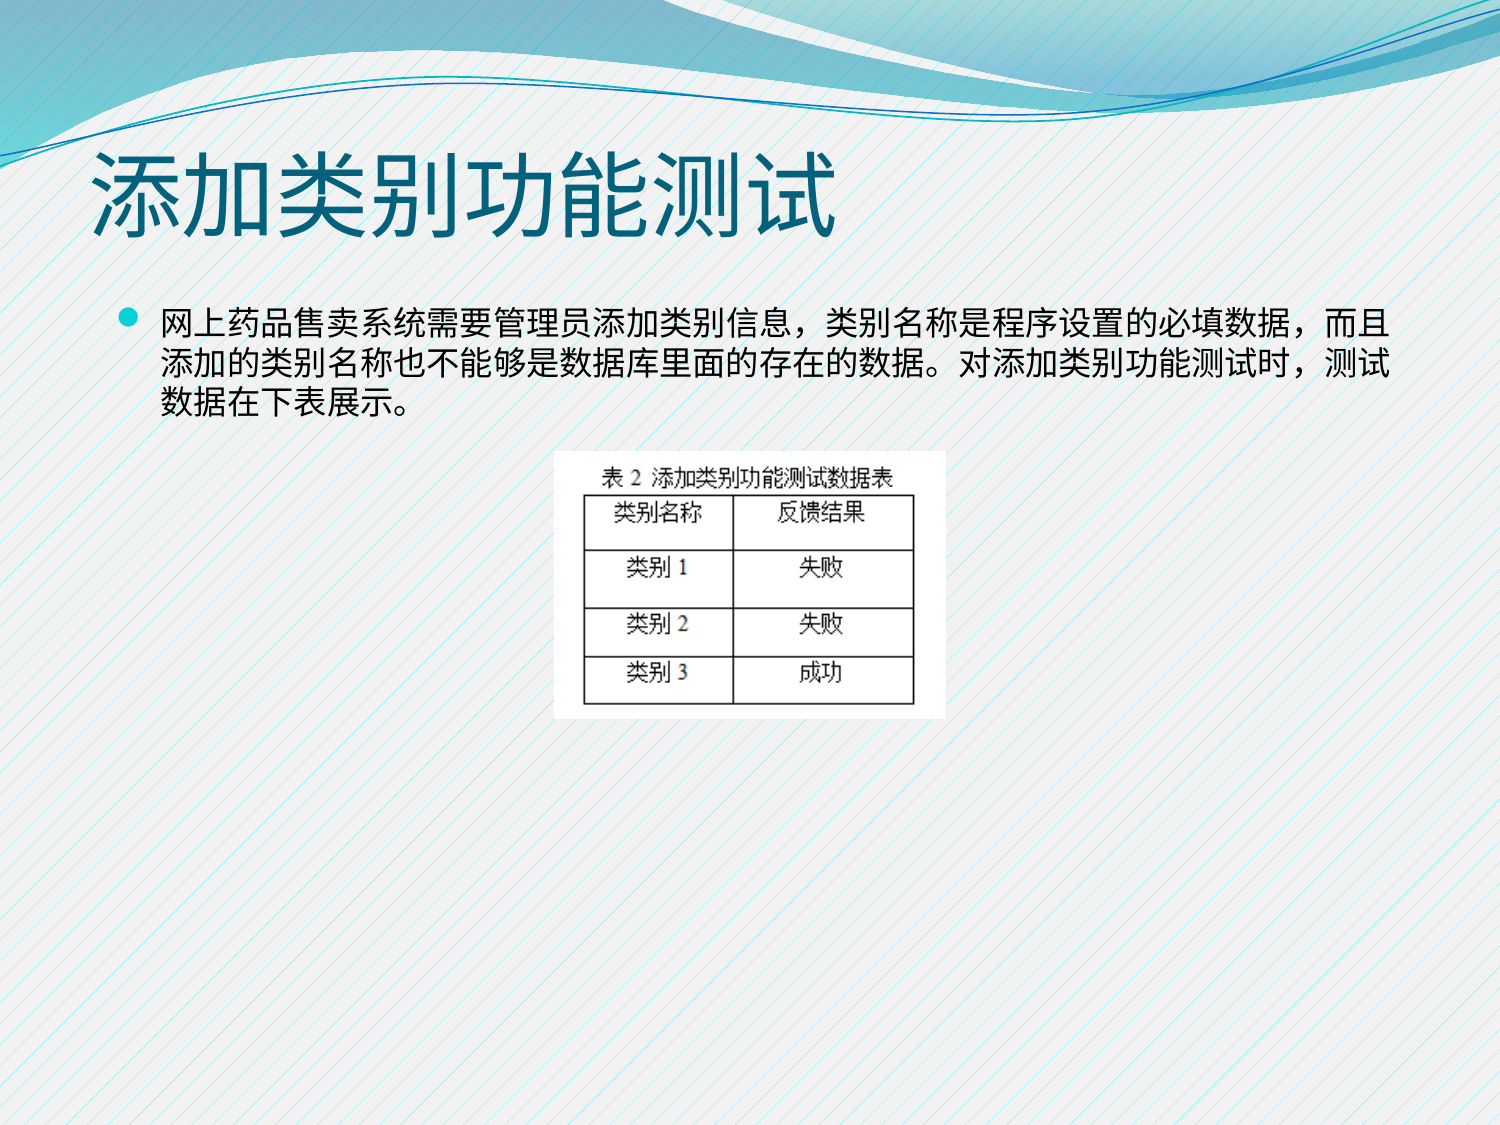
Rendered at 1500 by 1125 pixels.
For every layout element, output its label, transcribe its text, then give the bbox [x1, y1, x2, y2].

title 添加类别功能测试 [88, 110, 1439, 249]
text_box 网上药品售卖系统需要管理员添加类别信息，类别名称是程序设置的必填数据，而且添加的类别名称也不能够是数据库里面的存在的数据。对添加类别功能测试时，测试数据在下表展示。 [101, 294, 1426, 429]
picture [554, 451, 946, 720]
